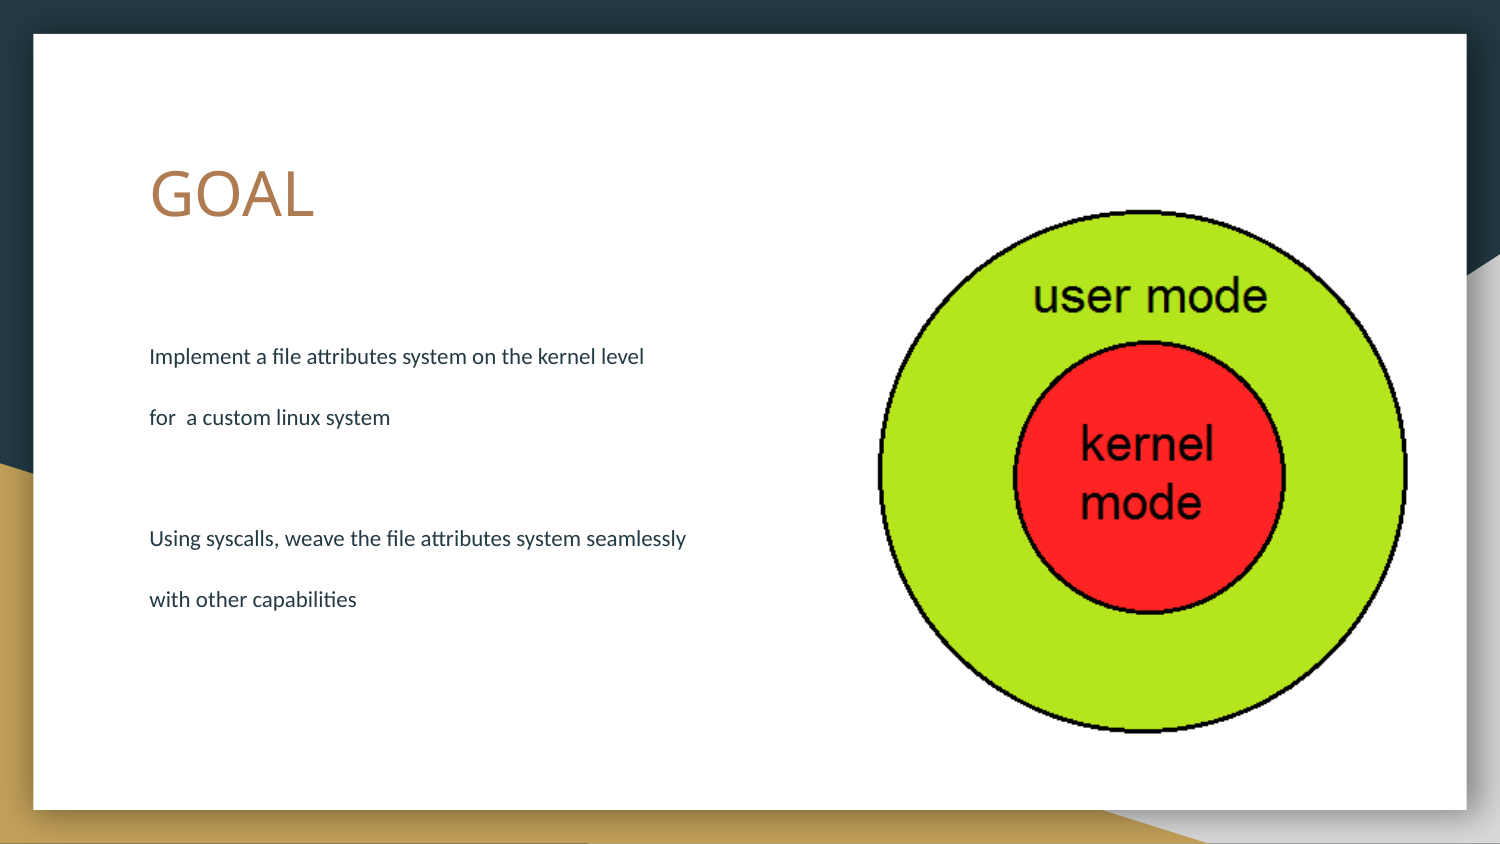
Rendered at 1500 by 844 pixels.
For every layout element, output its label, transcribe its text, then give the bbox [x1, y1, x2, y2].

title GOAL [134, 138, 1366, 296]
list Implement a file attributes system on the kernel level for a custom linux system Using syscalls, weave the file attributes system seamlessly with other capabilities [134, 326, 857, 729]
picture [862, 172, 1427, 745]
